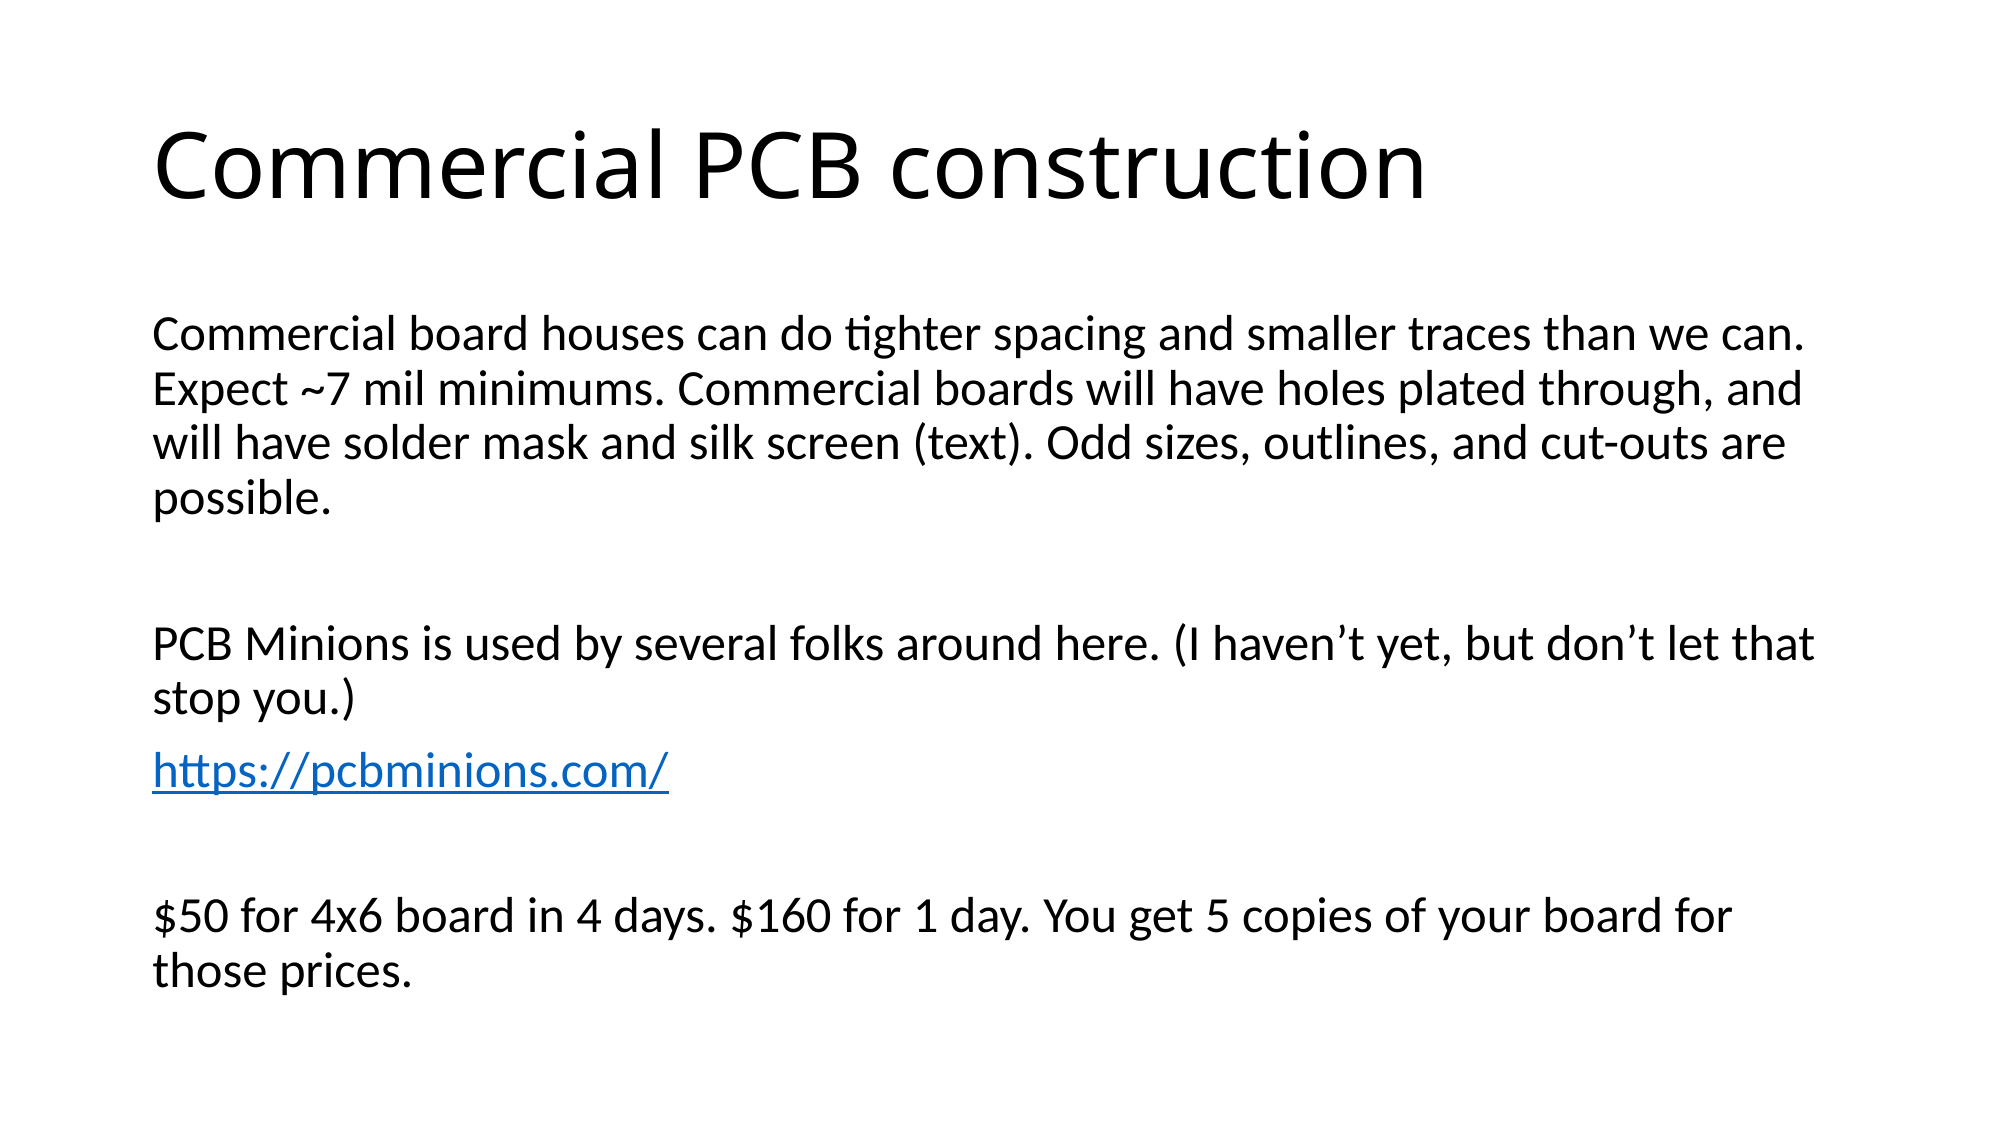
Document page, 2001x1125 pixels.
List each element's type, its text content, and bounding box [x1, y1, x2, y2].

title Commercial PCB construction [137, 59, 1863, 278]
list Commercial board houses can do tighter spacing and smaller traces than we can. Expect ~7 mil minimums. Commercial boards will have holes plated through, and will have solder mask and silk screen (text). Odd sizes, outlines, and cut-outs are possible. PCB Minions is used by several folks around here. (I haven’t yet, but don’t let that stop you.) https://pcbminions.com/ $50 for 4x6 board in 4 days. $160 for 1 day. You get 5 copies of your board for those prices. [137, 299, 1863, 1014]
